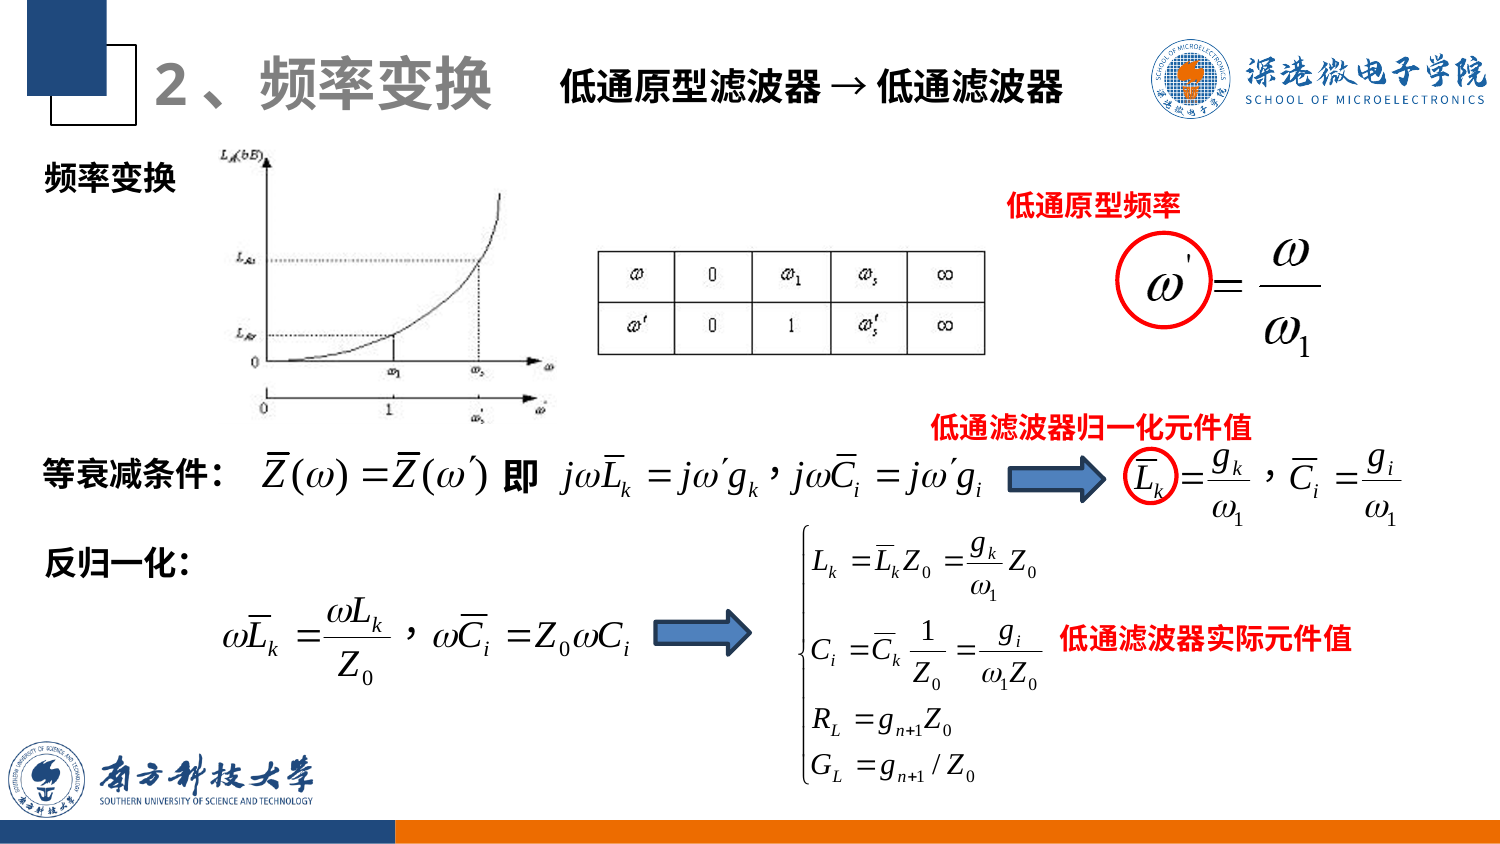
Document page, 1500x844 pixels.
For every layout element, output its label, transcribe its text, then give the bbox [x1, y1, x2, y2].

text_box [1007, 455, 1107, 504]
picture [595, 244, 987, 356]
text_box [1126, 431, 1409, 534]
text_box 等衰减条件： [28, 445, 249, 501]
picture [1397, 39, 1487, 119]
picture [218, 140, 557, 424]
picture [1109, 204, 1344, 377]
text_box 低通滤波器归一化元件值 [915, 401, 1293, 452]
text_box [549, 445, 989, 507]
text_box 频率变换 [29, 150, 213, 205]
text_box 低通原型频率 [991, 180, 1205, 230]
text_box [215, 586, 639, 694]
text_box [653, 608, 753, 657]
text_box 即 [500, 445, 548, 506]
picture [0, 739, 320, 820]
text_box 反归一化： [29, 534, 273, 590]
text_box 低通滤波器实际元件值 [1061, 613, 1422, 663]
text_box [790, 518, 1057, 791]
text_box 低通原型滤波器 → 低通滤波器 [544, 55, 1111, 116]
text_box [253, 442, 496, 505]
title 2、频率变换 [139, 39, 1397, 138]
